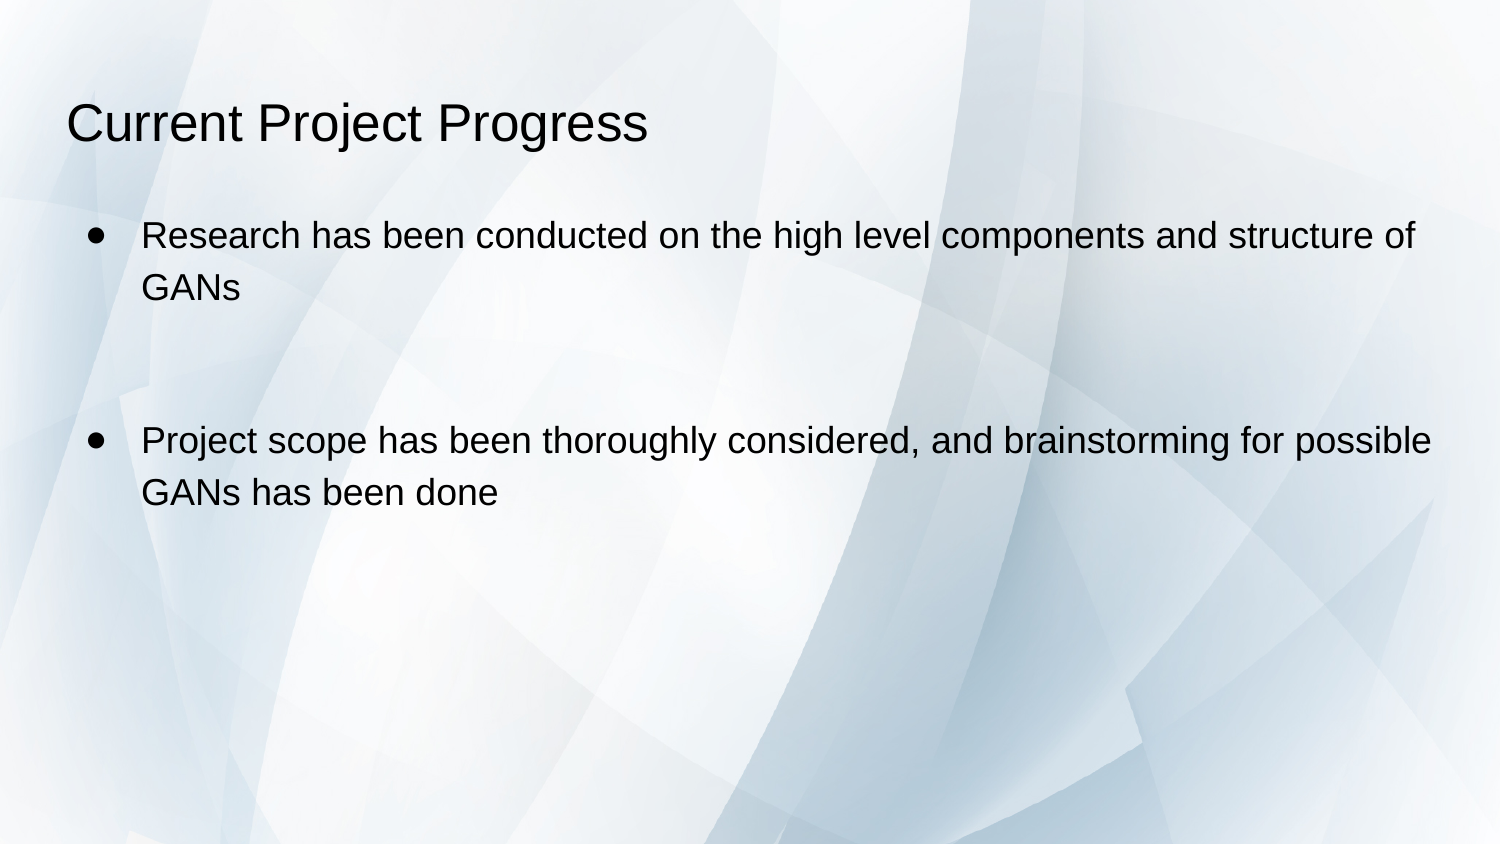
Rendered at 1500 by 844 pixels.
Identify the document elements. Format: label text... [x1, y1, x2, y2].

title Current Project Progress [51, 72, 1449, 167]
picture [0, 0, 1500, 844]
list Research has been conducted on the high level components and structure of GANs Project scope has been thoroughly considered, and brainstorming for possible GANs has been done [51, 189, 1449, 750]
